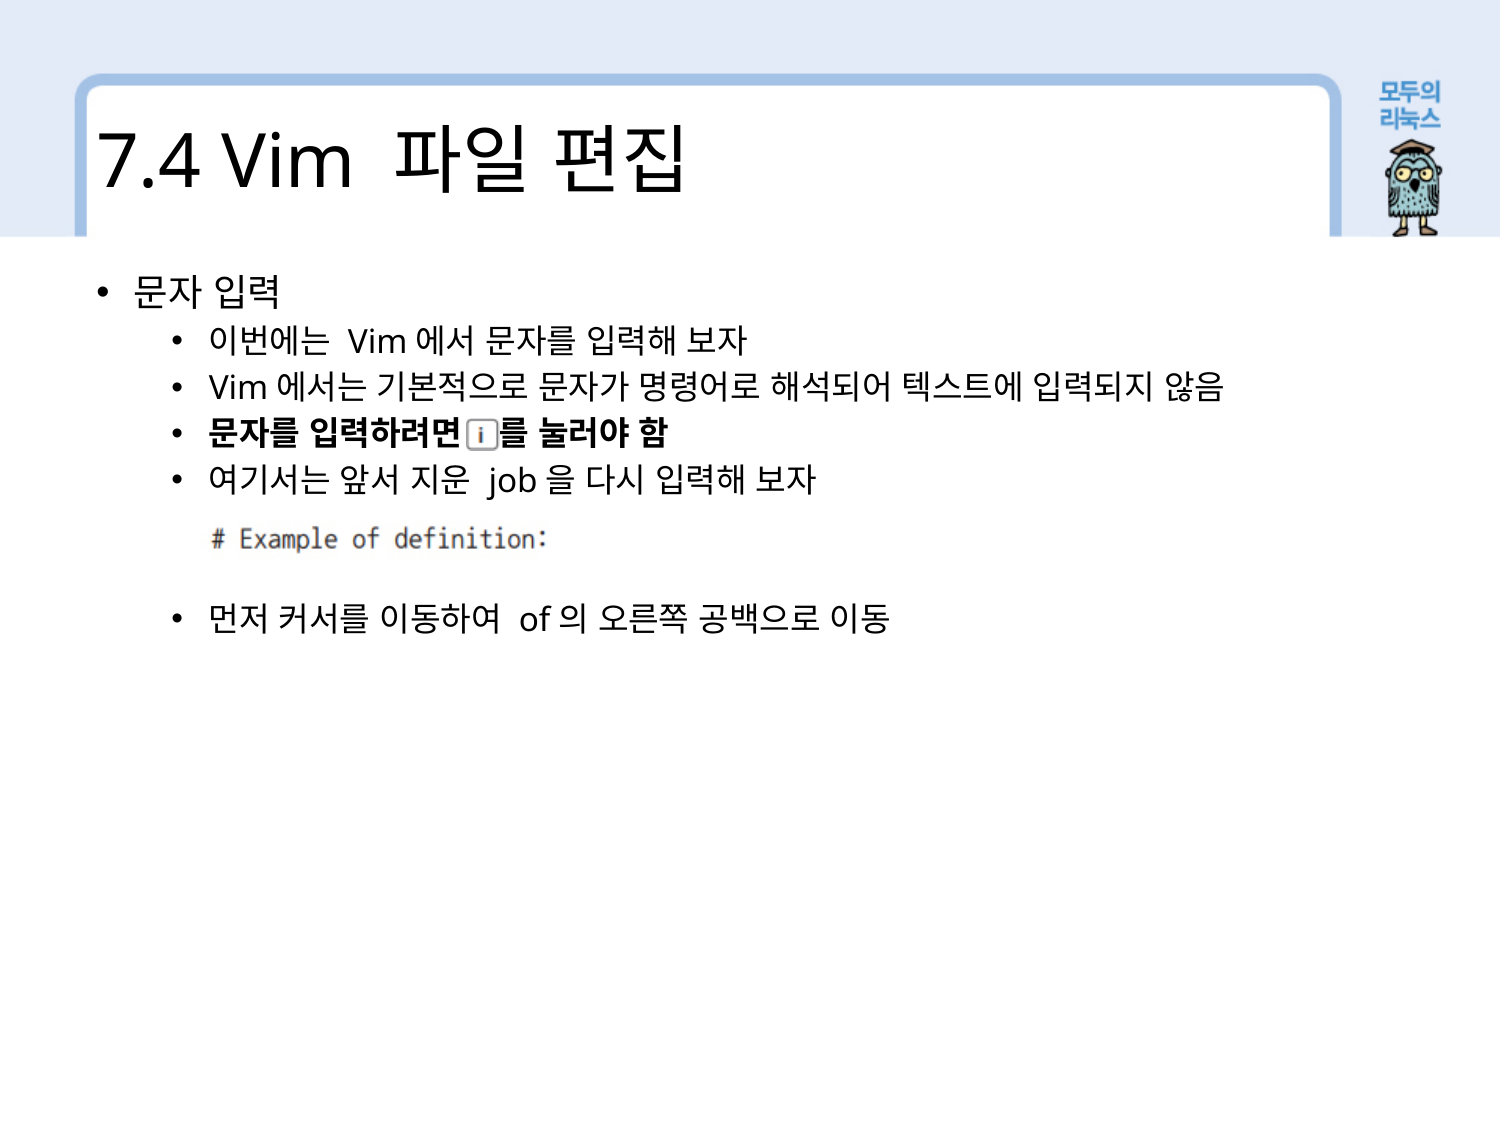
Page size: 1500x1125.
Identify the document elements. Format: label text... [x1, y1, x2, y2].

text_box 7.4 Vim 파일 편집 [81, 115, 1335, 221]
text_box 문자 입력 이번에는 Vim에서 문자를 입력해 보자 Vim에서는 기본적으로 문자가 명령어로 해석되어 텍스트에 입력되지 않음 문자를 입력하려면 를 눌러야 함 여기서는 앞서 지운 job을 다시 입력해 보자 먼저 커서를 이동하여 of의 오른쪽 공백으로 이동 [81, 266, 1335, 1024]
picture [0, 0, 1500, 1125]
